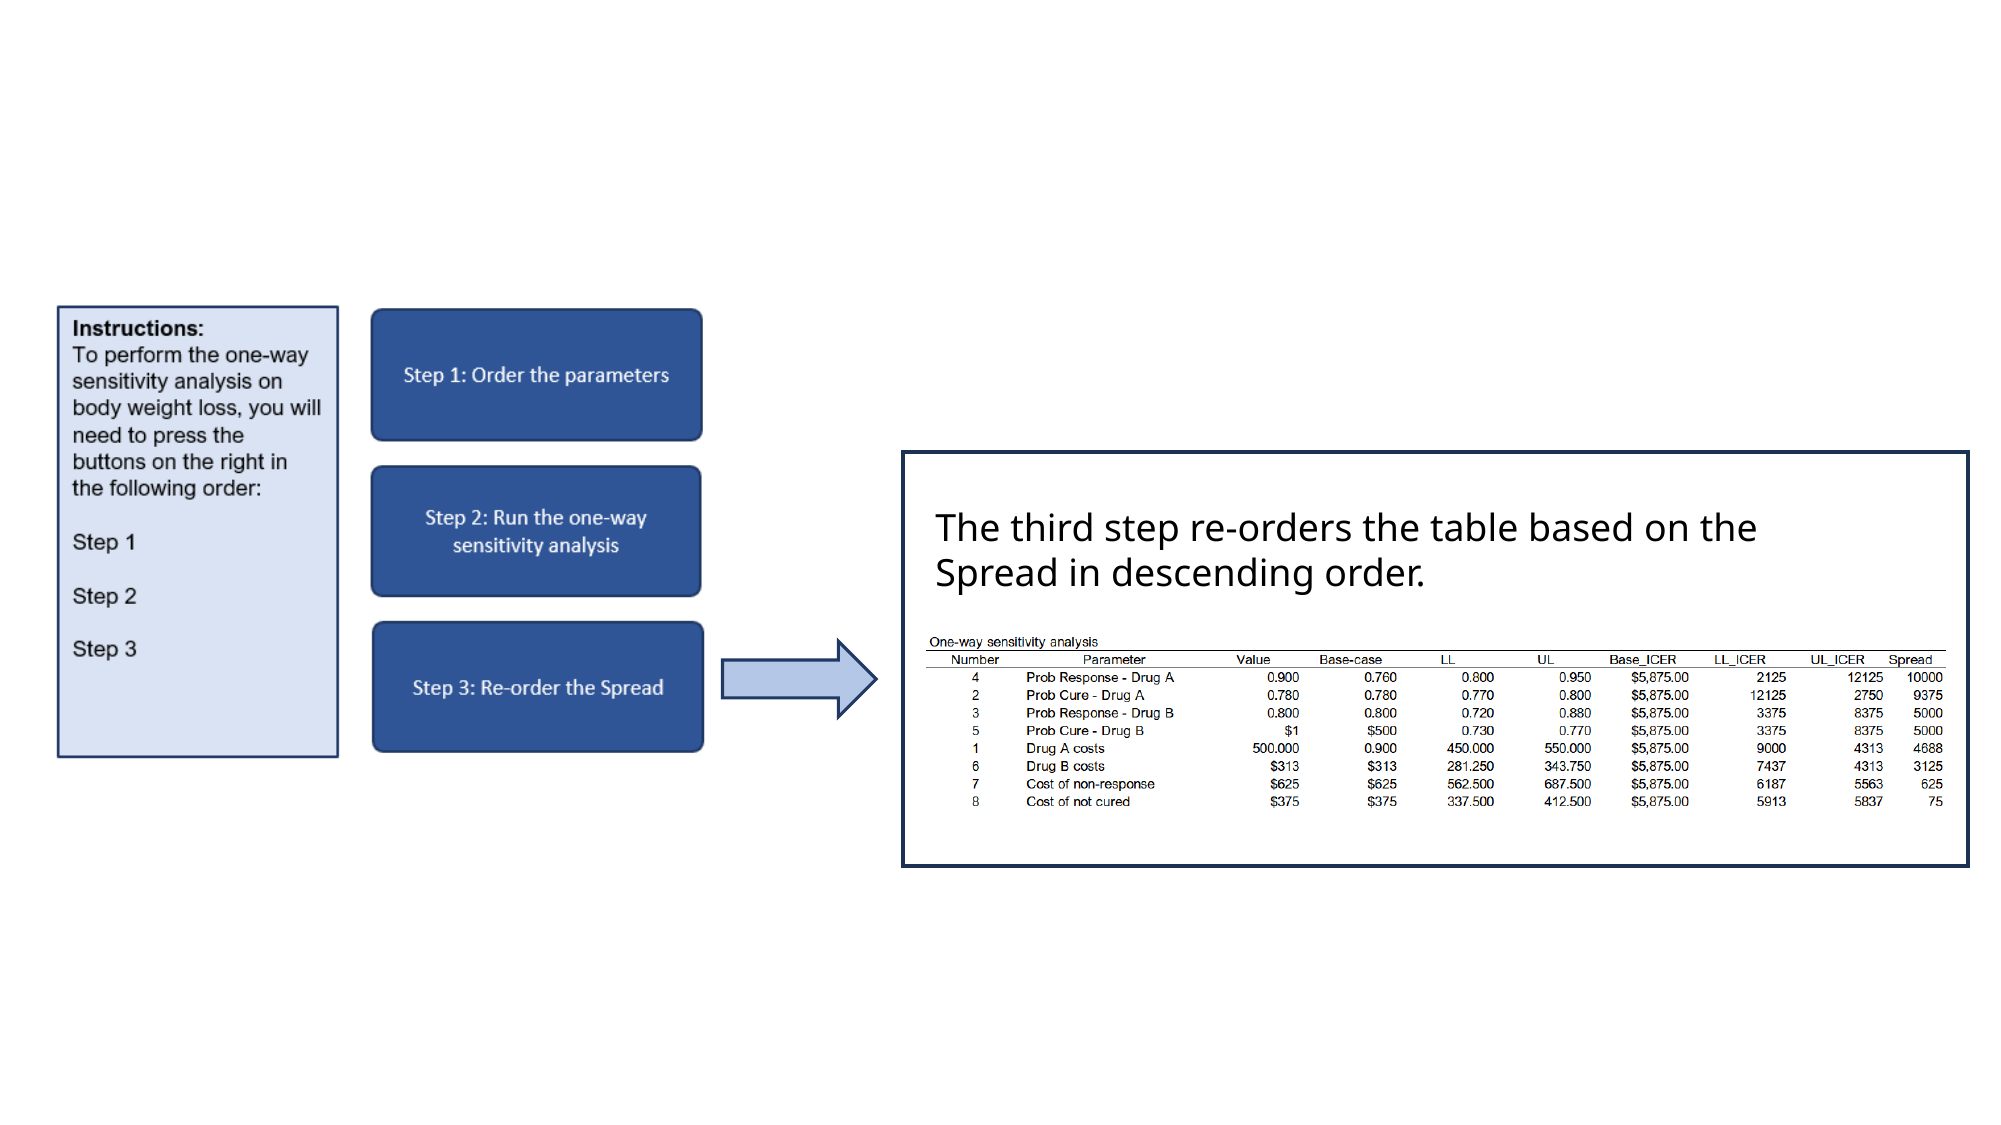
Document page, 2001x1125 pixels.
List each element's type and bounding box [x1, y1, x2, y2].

picture [31, 278, 732, 786]
picture [920, 622, 1955, 822]
text_box [732, 638, 878, 720]
text_box [902, 451, 1969, 867]
